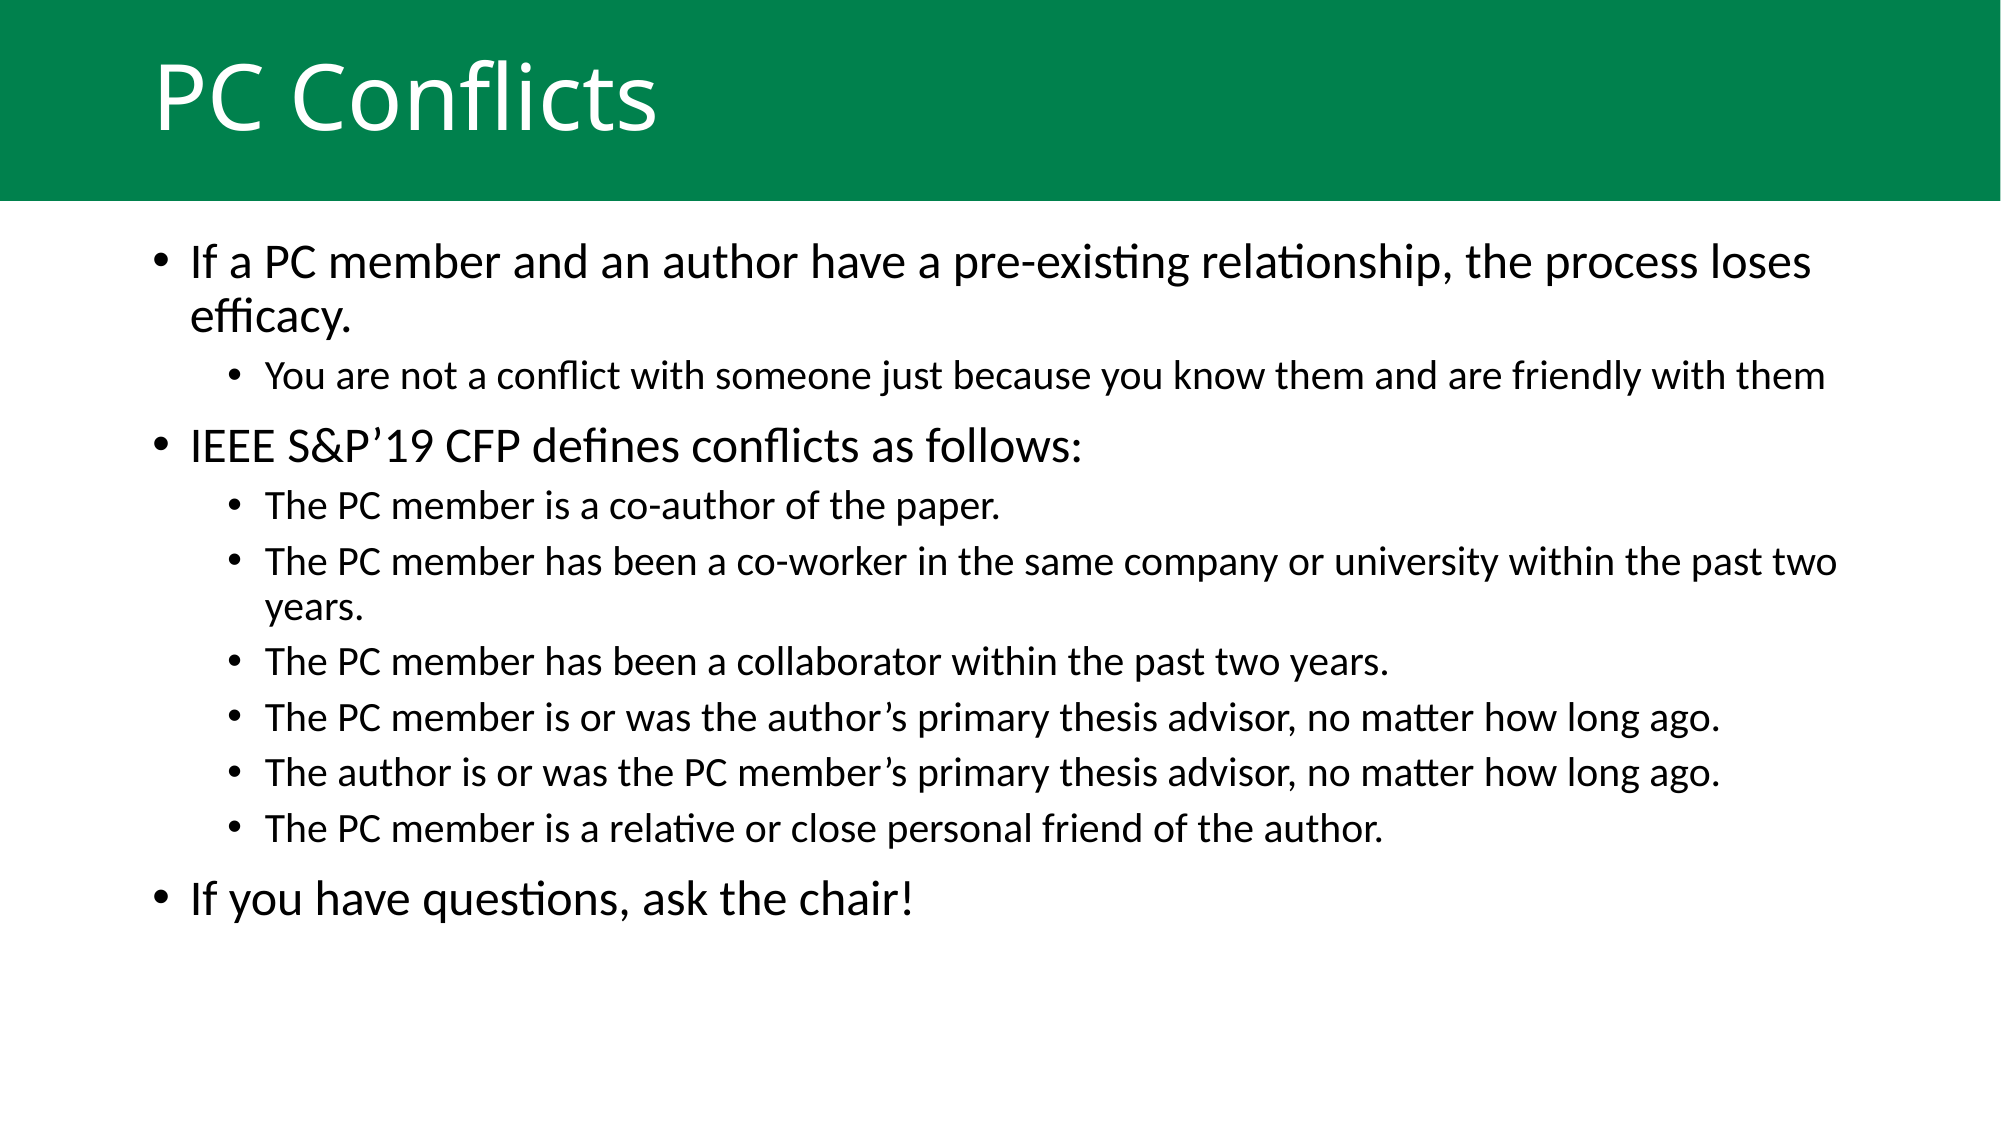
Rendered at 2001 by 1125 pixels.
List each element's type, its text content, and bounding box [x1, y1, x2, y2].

list If a PC member and an author have a pre-existing relationship, the process loses efficacy. You are not a conflict with someone just because you know them and are friendly with them IEEE S&P’19 CFP defines conflicts as follows: The PC member is a co-author of the paper. The PC member has been a co-worker in the same company or university within the past two years. The PC member has been a collaborator within the past two years. The PC member is or was the author’s primary thesis advisor, no matter how long ago. The author is or was the PC member’s primary thesis advisor, no matter how long ago. The PC member is a relative or close personal friend of the author. If you have questions, ask the chair! [137, 228, 1863, 1037]
title PC Conflicts [137, 27, 1863, 174]
